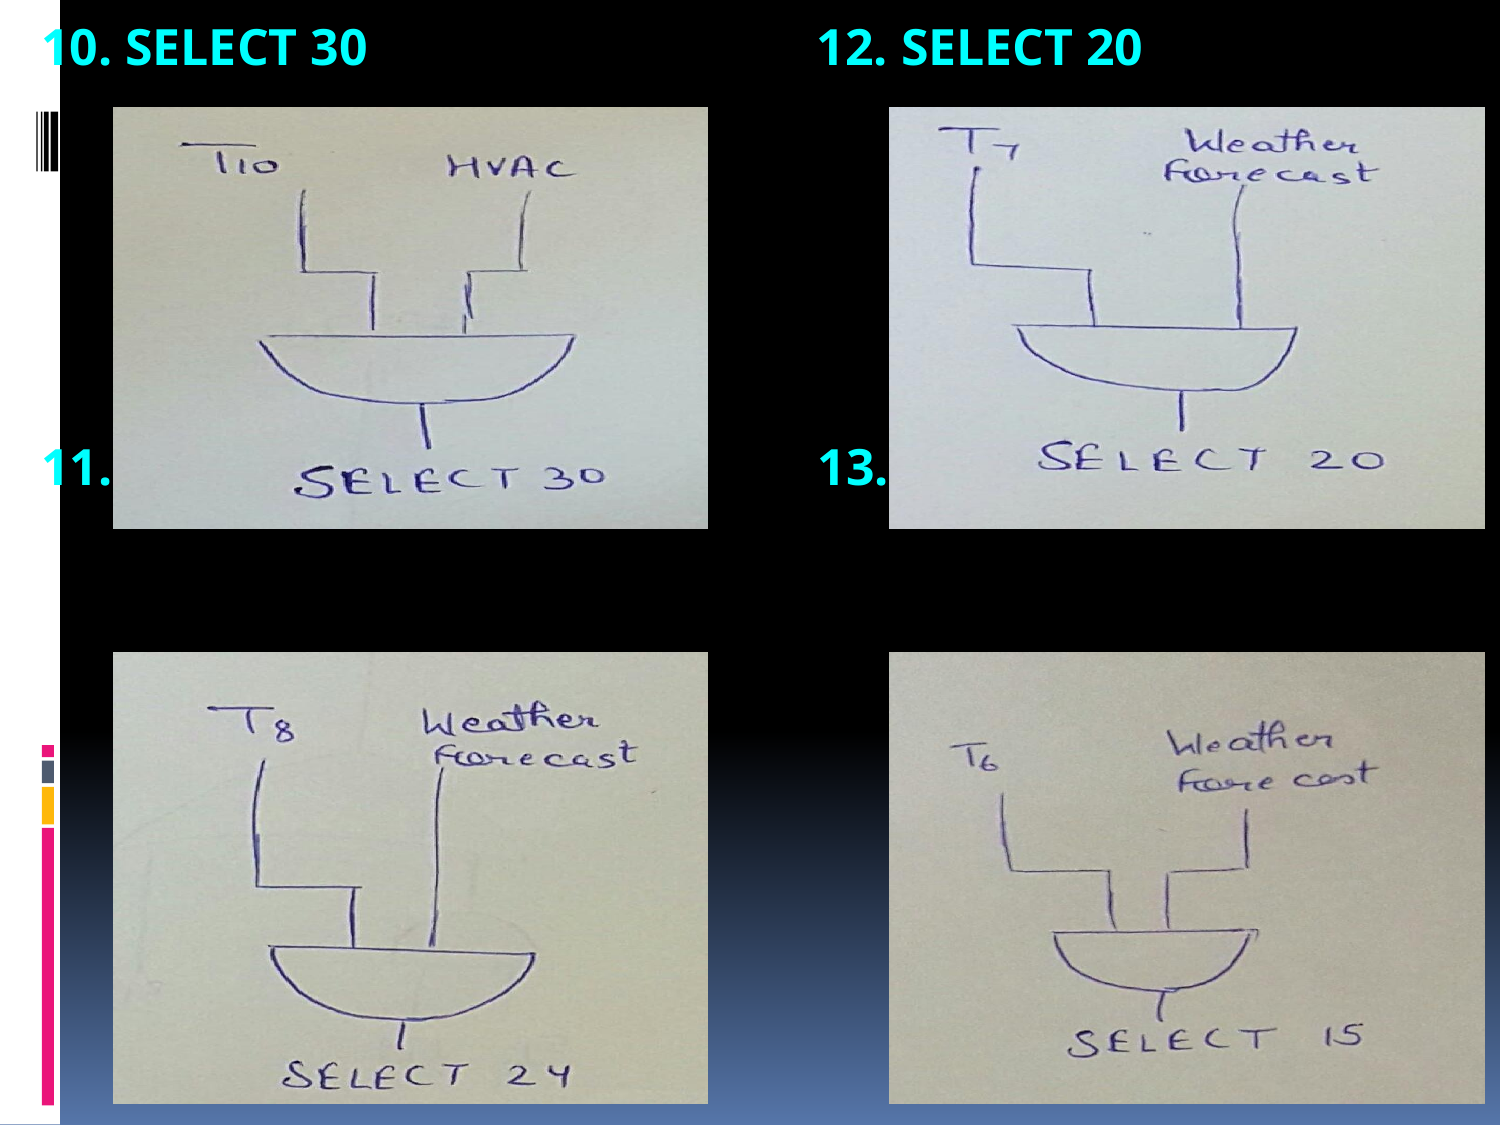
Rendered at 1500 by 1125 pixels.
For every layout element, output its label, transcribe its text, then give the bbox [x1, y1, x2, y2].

list 10. SELECT 30 11. SELECT 24 [0, 0, 752, 1125]
picture [889, 651, 1485, 1104]
picture [889, 107, 1485, 529]
picture [113, 107, 709, 529]
picture [113, 651, 709, 1104]
list 12. SELECT 20 13. SELECT 15 [763, 0, 1500, 1125]
